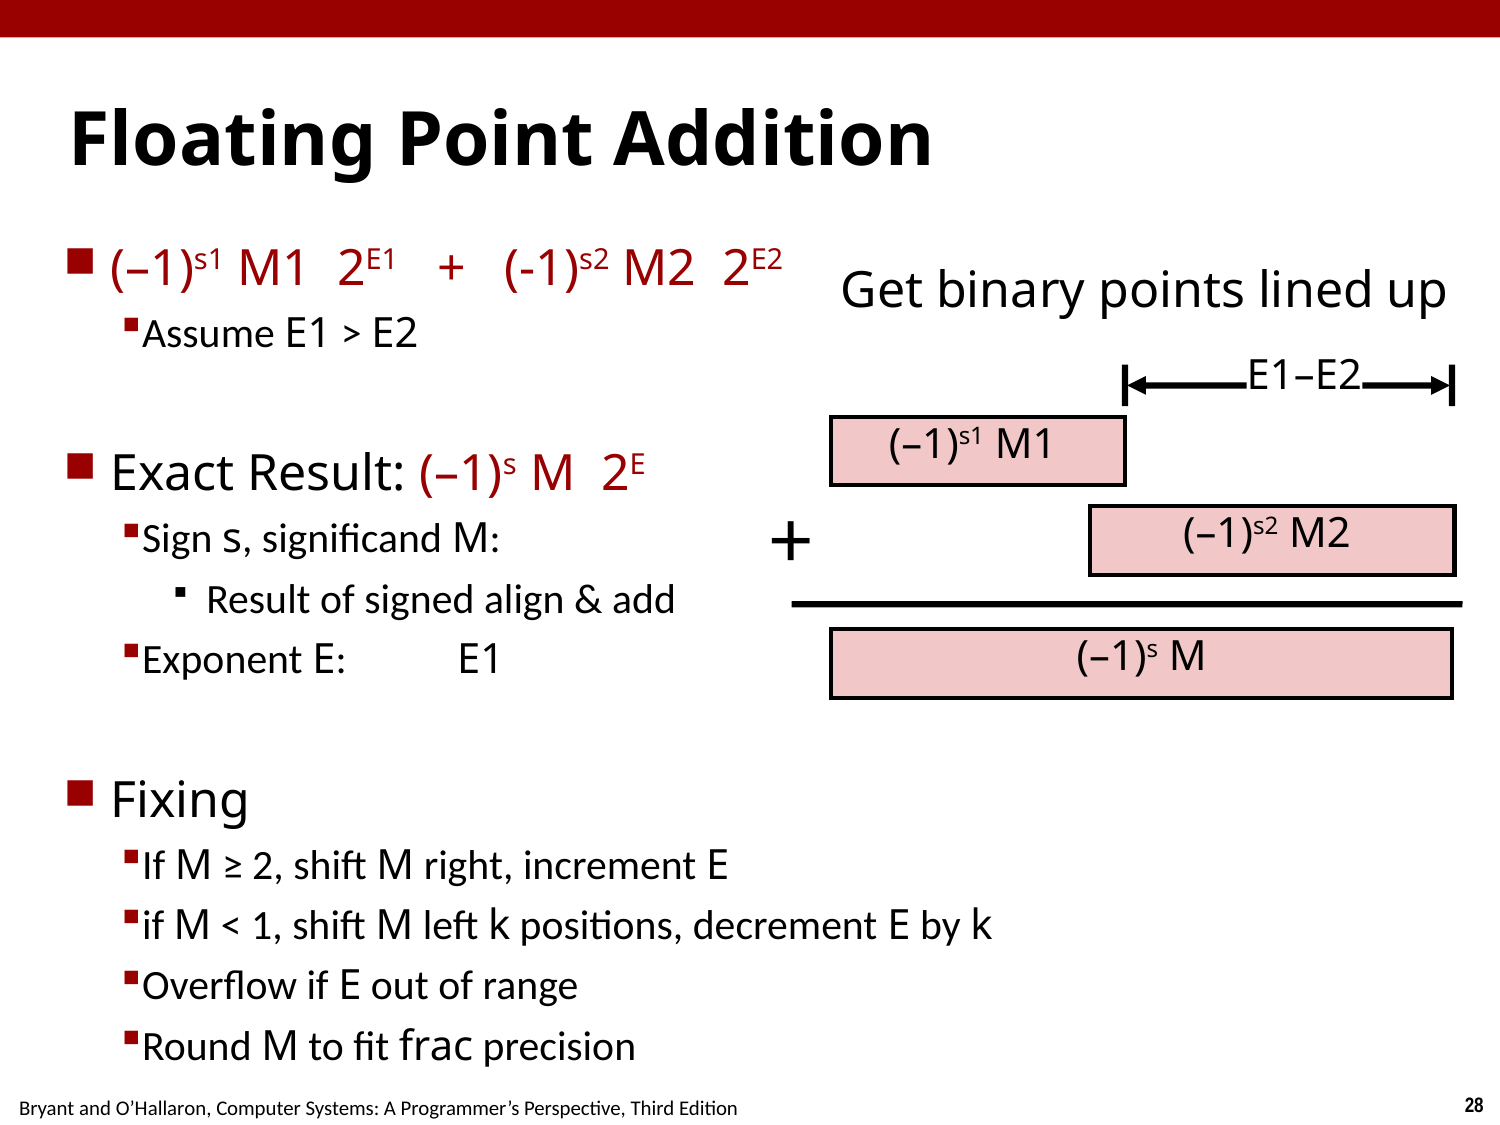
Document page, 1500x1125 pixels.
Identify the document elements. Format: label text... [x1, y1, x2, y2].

text_box (–1)s1 M1 [831, 416, 1125, 486]
text_box (–1)s M [831, 629, 1453, 698]
text_box [0, 0, 1500, 38]
title Floating Point Addition [62, 41, 1438, 228]
list (–1)s1 M1 2E1 + (-1)s2 M2 2E2 Assume E1 > E2 Exact Result: (–1)s M 2E Sign s, significand M: Result of signed align & add Exponent E: E1 Fixing If M ≥ 2, shift M right, increment E if M < 1, shift M left k positions, decrement E by k Overflow if E out of range Round M to fit frac precision [62, 228, 1438, 1122]
text_box + [770, 483, 813, 584]
text_box [1363, 379, 1450, 392]
text_box (–1)s2 M2 [1090, 506, 1455, 575]
text_box Get binary points lined up [825, 249, 1464, 325]
text_box E1–E2 [1246, 347, 1363, 398]
text_box [1127, 379, 1246, 392]
